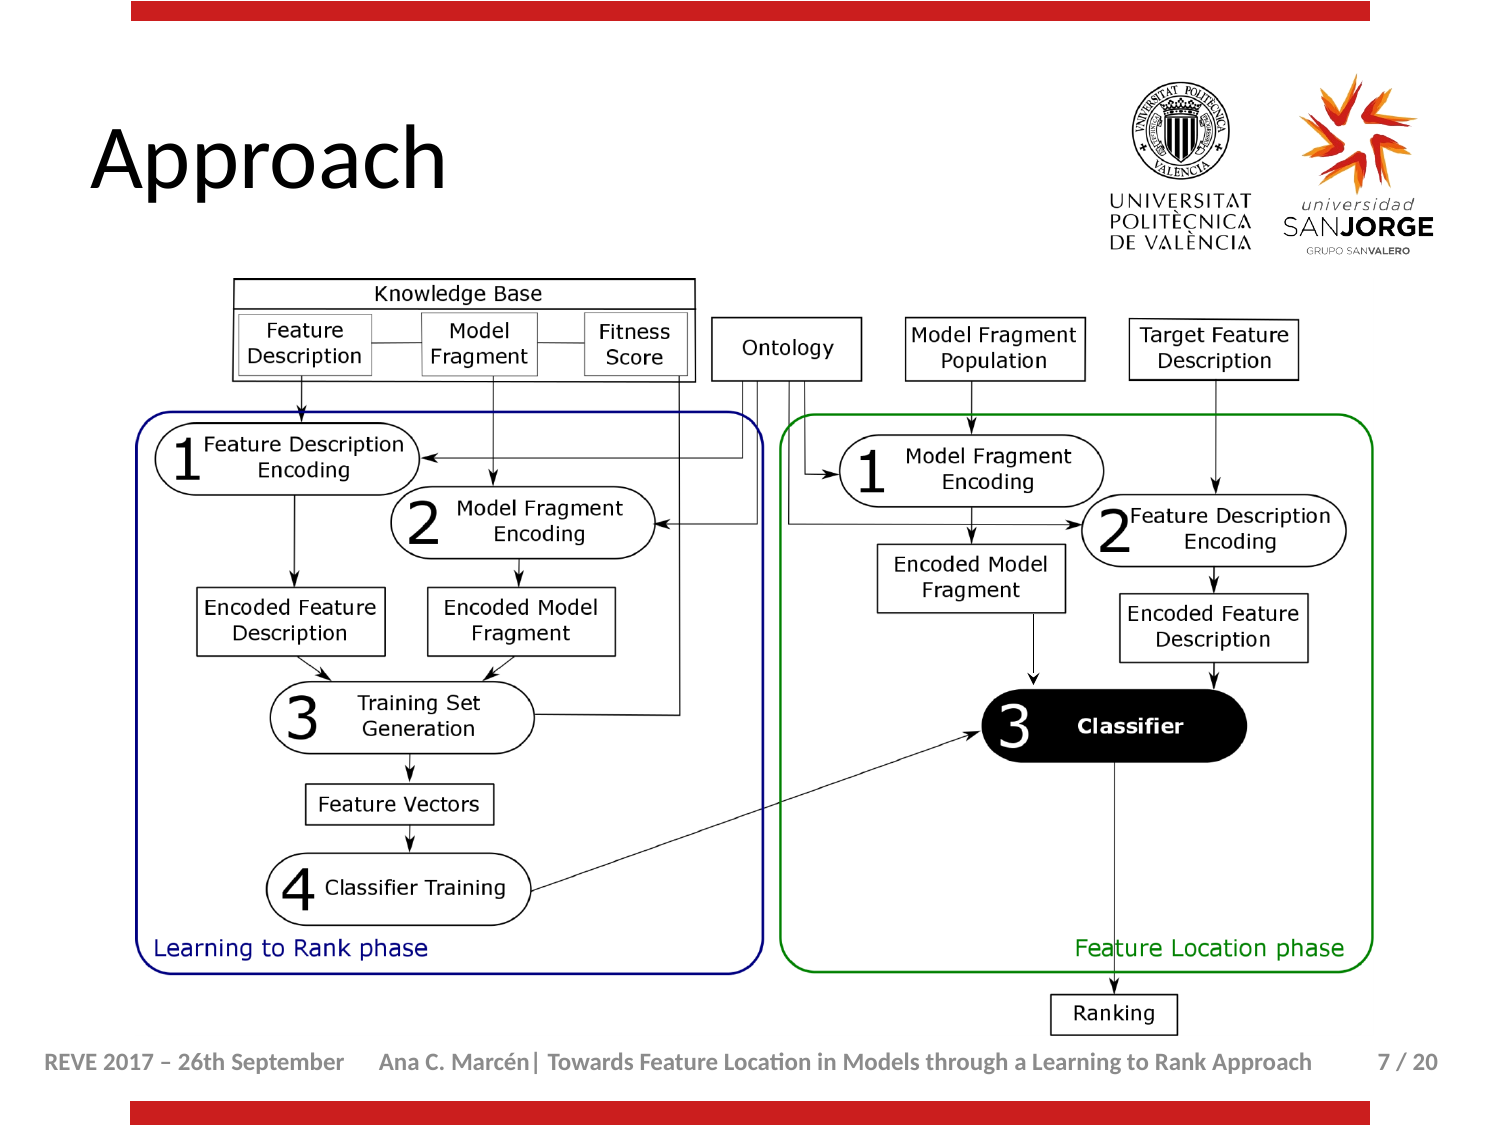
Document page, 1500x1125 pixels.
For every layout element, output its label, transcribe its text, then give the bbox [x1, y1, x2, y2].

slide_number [29, 1031, 360, 1090]
footer Ana C. Marcén| Towards Feature Location in Models through a Learning to Rank Approach [360, 1045, 1305, 1090]
picture [1092, 63, 1443, 268]
picture [135, 278, 1374, 1037]
slide_number 7 / 20 [1305, 1031, 1454, 1090]
title Approach [75, 58, 985, 247]
